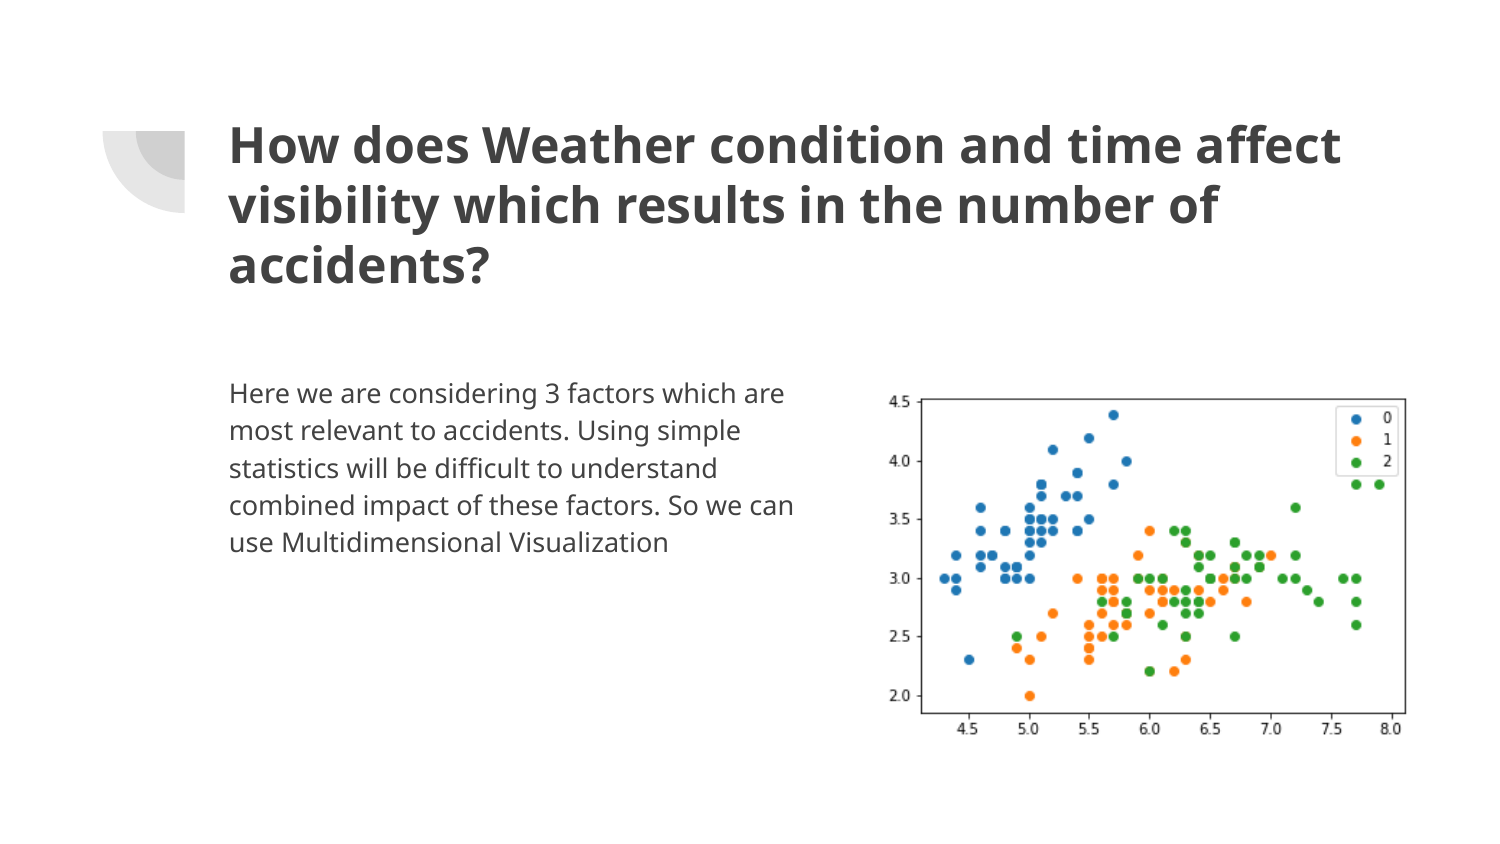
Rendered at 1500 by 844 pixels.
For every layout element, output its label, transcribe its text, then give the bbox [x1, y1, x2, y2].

title How does Weather condition and time affect visibility which results in the number of accidents? [213, 98, 1458, 327]
list Here we are considering 3 factors which are most relevant to accidents. Using simple statistics will be difficult to understand combined impact of these factors. So we can use Multidimensional Visualization [213, 356, 827, 744]
picture [842, 348, 1467, 765]
